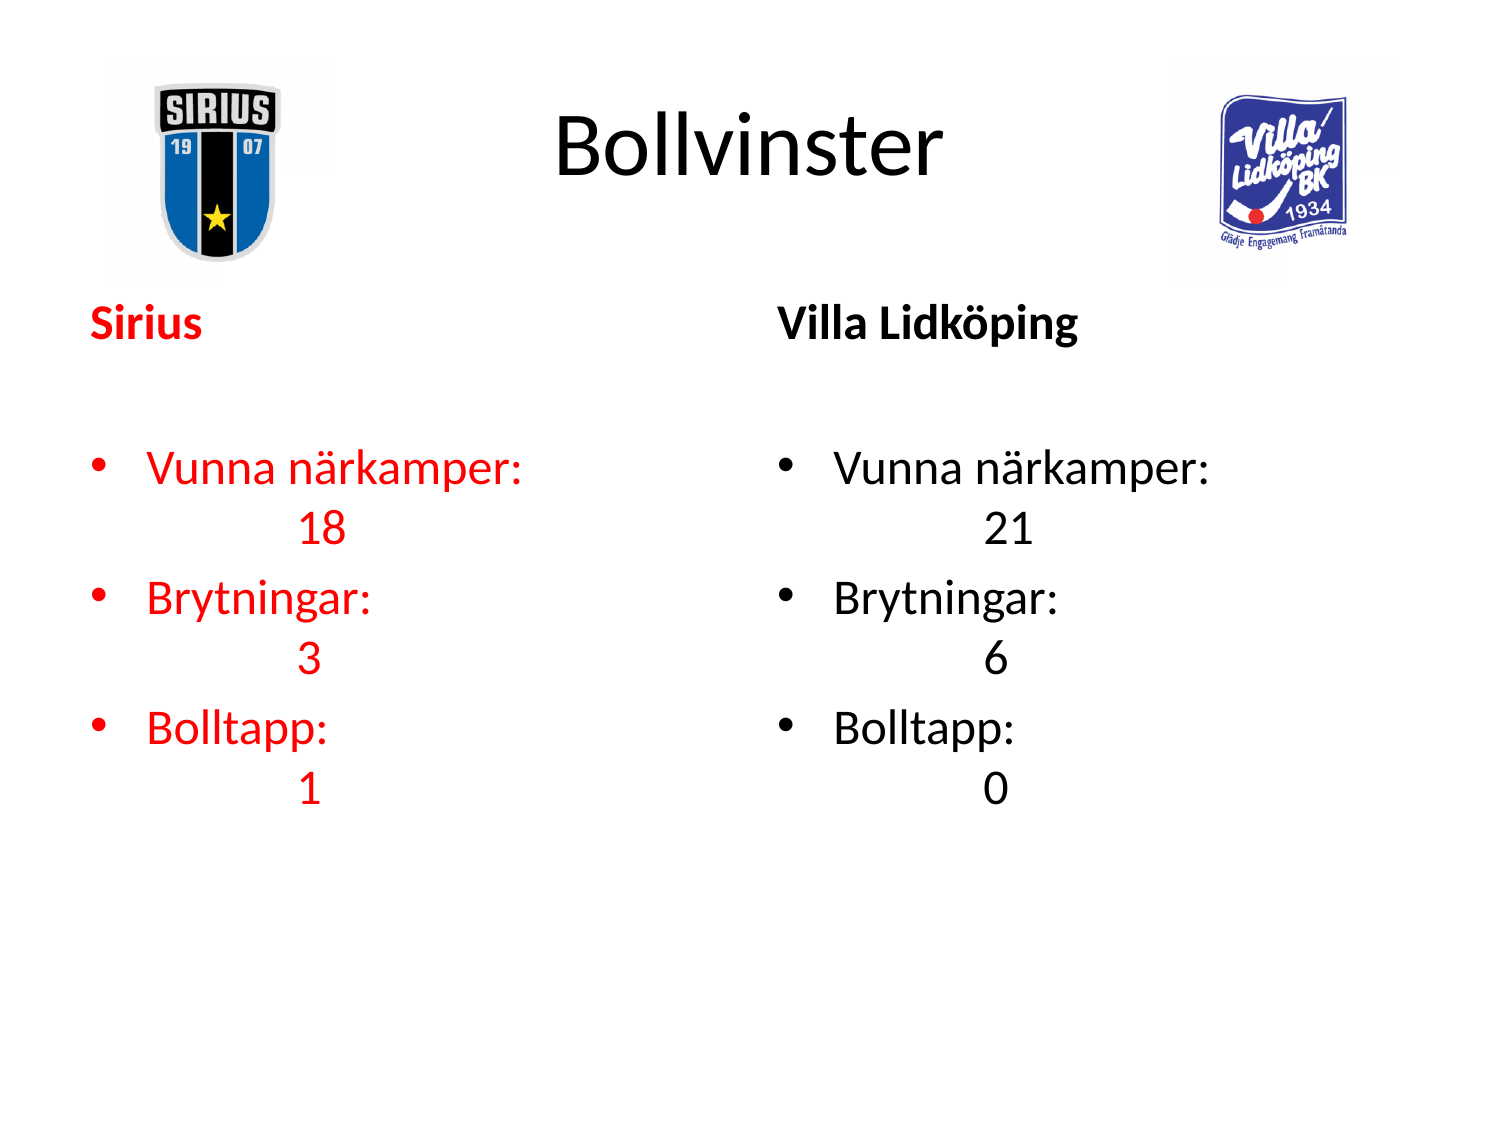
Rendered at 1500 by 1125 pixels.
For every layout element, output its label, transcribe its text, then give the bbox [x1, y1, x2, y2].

picture [1169, 59, 1396, 286]
list Sirius [75, 251, 738, 356]
picture [104, 59, 331, 286]
list Villa Lidköping [761, 251, 1425, 356]
list Vunna närkamper: 21 Brytningar: 6 Bolltapp: 0 [761, 356, 1425, 1005]
title Bollvinster [75, 45, 1425, 233]
list Vunna närkamper: 18 Brytningar: 3 Bolltapp: 1 [75, 356, 738, 1005]
